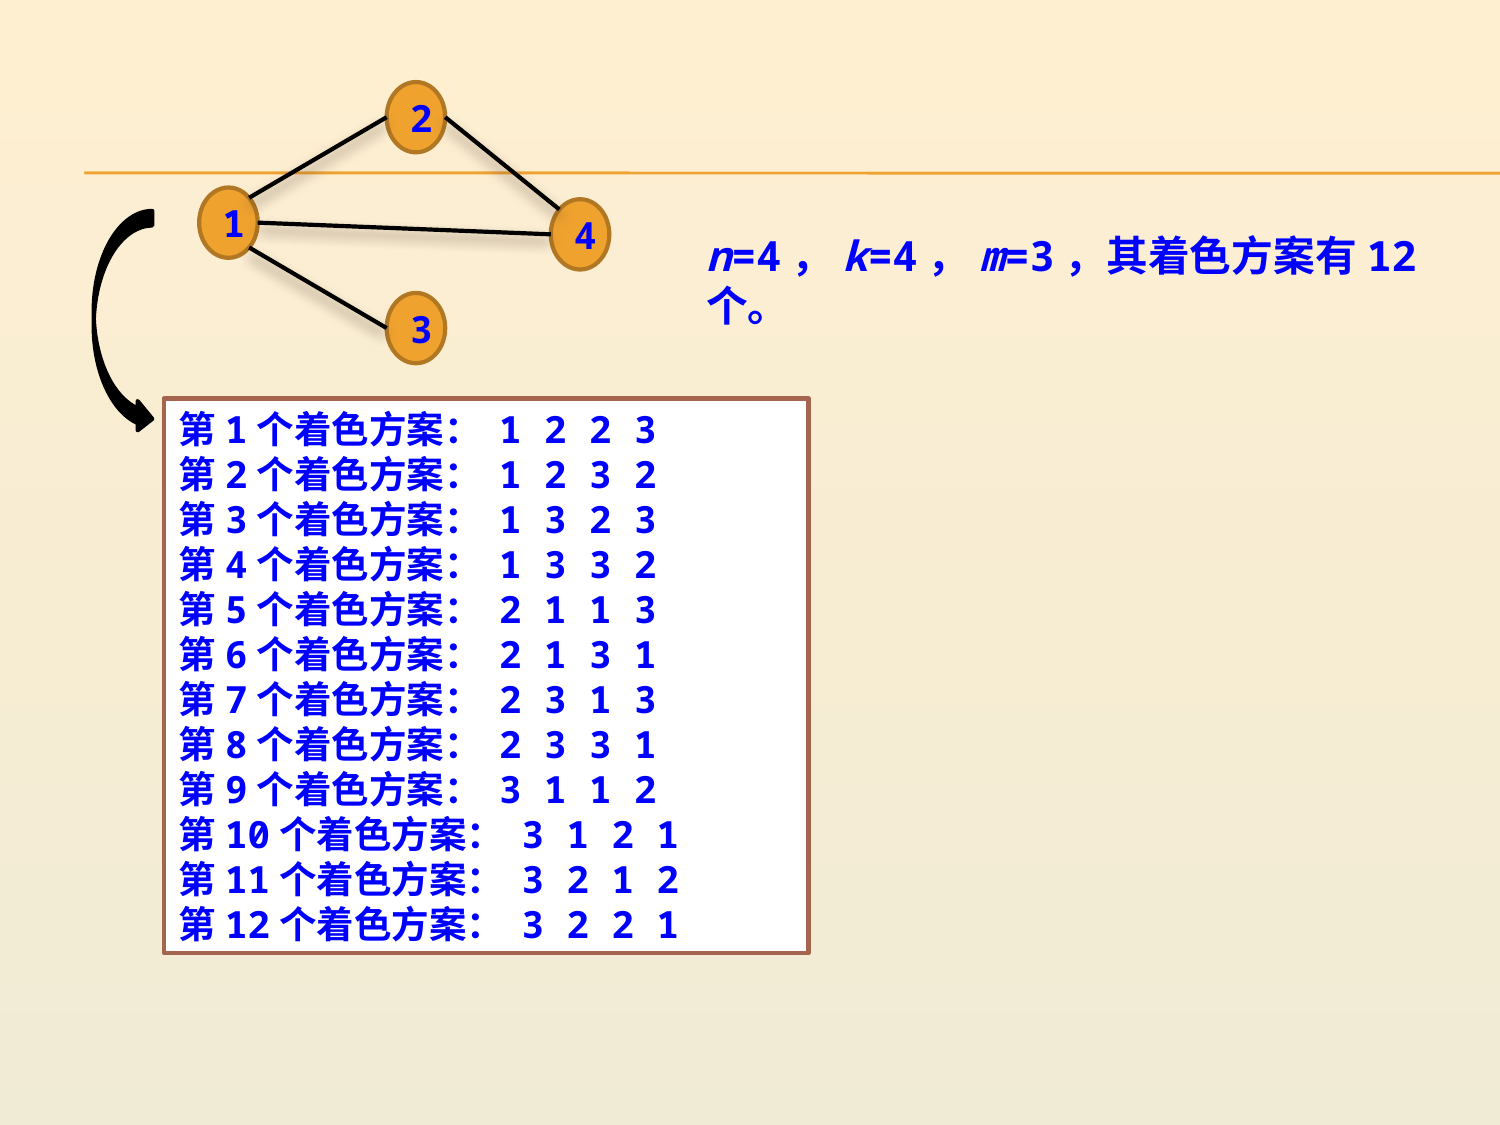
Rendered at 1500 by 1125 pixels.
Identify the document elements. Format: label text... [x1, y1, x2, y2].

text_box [257, 222, 552, 235]
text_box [277, 88, 359, 218]
text_box 3 [385, 290, 448, 366]
text_box 第1个着色方案： 1 2 2 3 第2个着色方案： 1 2 3 2 第3个着色方案： 1 3 2 3 第4个着色方案： 1 3 3 2 第5个着色方案： 2 1 1 3 第6个着色方案： 2 1 3 1 第7个着色方案： 2 3 1 3 第8个着色方案： 2 3 3 1 第9个着色方案： 3 1 1 2 第10个着色方案： 3 1 2 1 第11个着色方案： 3 2 1 2 第12个着色方案： 3 2 2 1 [162, 396, 811, 955]
text_box 2 [384, 79, 448, 155]
text_box 4 [552, 197, 612, 272]
text_box 1 [197, 185, 260, 260]
text_box [91, 208, 155, 433]
text_box n=4，k=4，m=3，其着色方案有12个。 [691, 222, 1465, 338]
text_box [277, 251, 359, 357]
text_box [445, 116, 560, 210]
